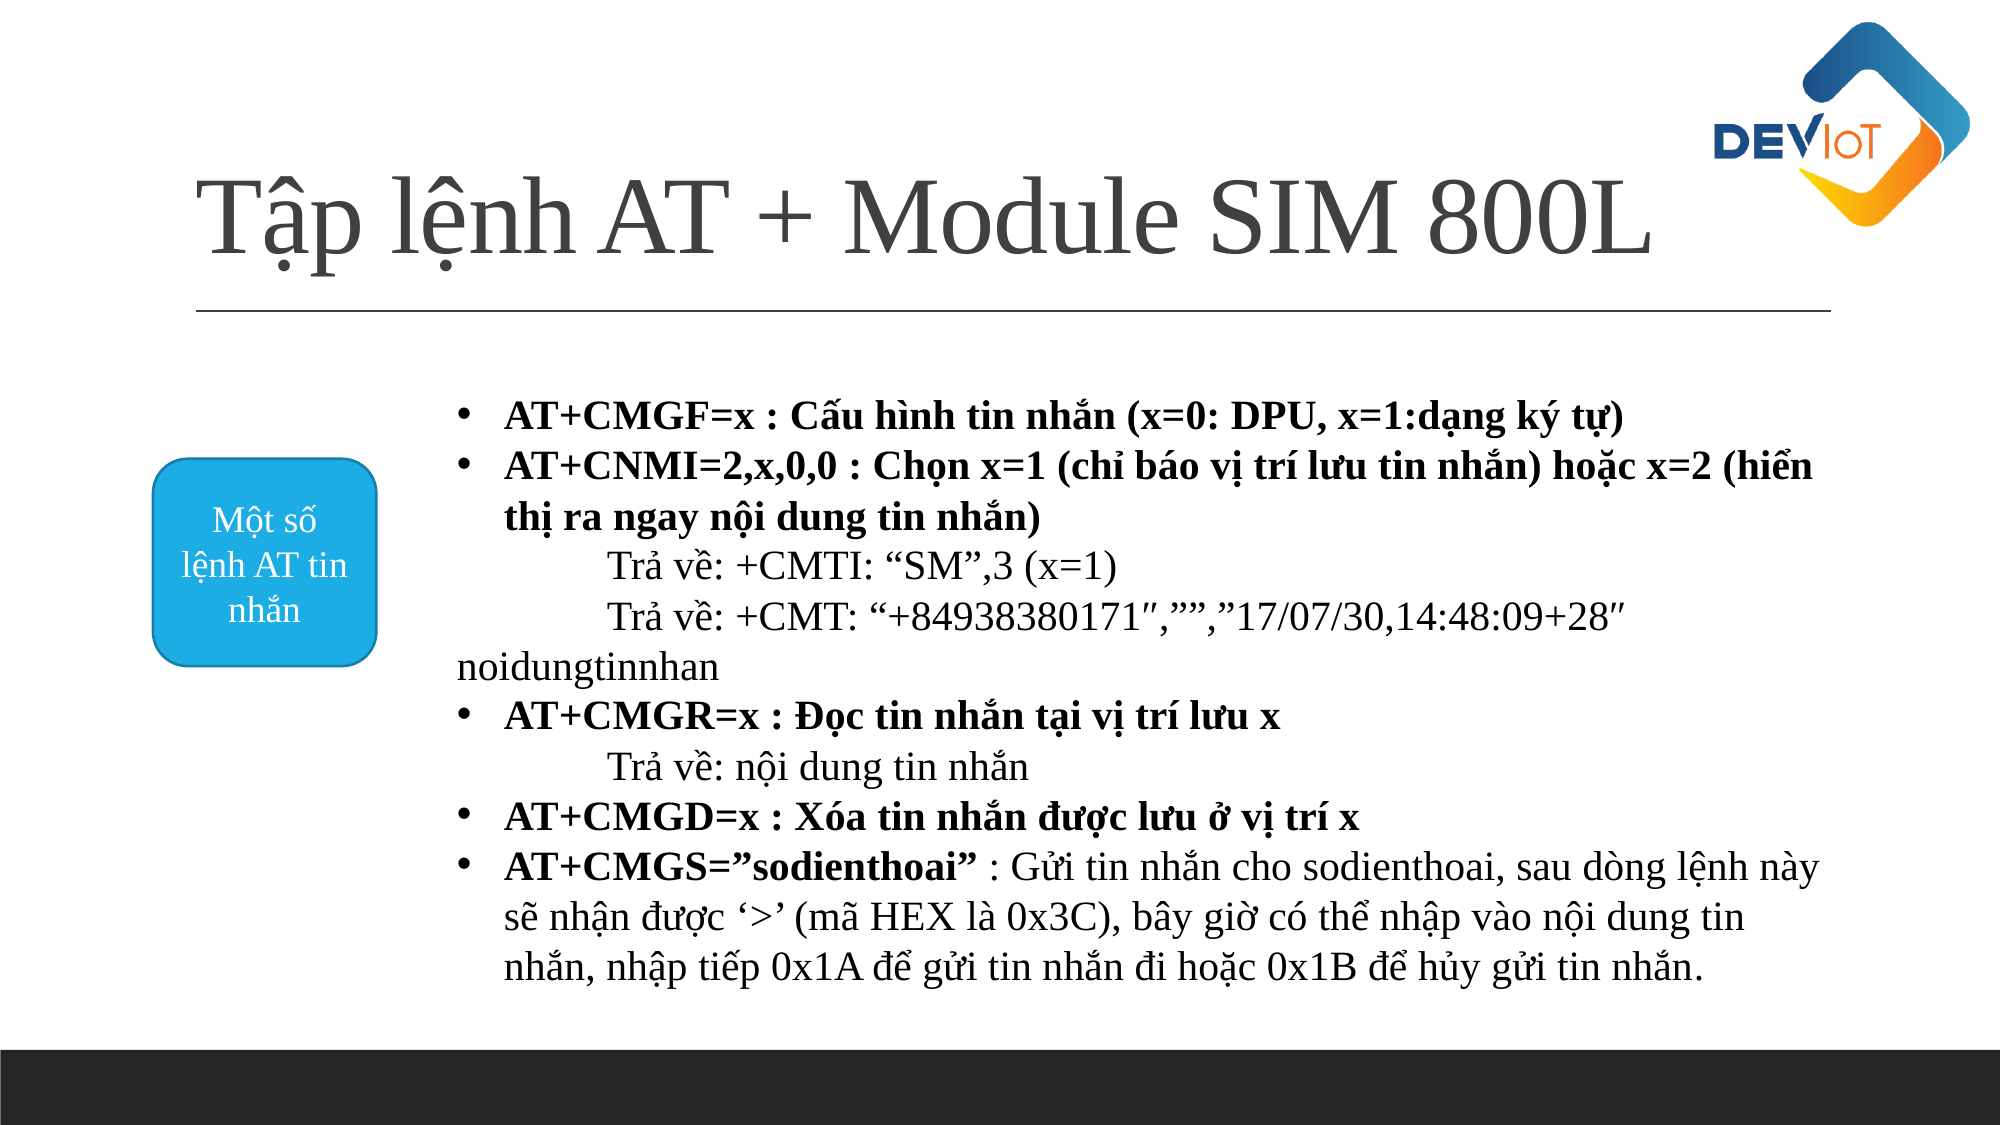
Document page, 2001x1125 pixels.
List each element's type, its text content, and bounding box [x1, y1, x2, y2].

text_box AT+CMGF=x : Cấu hình tin nhắn (x=0: DPU, x=1:dạng ký tự) AT+CNMI=2,x,0,0 : Chọn x=1 (chỉ báo vị trí lưu tin nhắn) hoặc x=2 (hiển thị ra ngay nội dung tin nhắn) Trả về: +CMTI: “SM”,3 (x=1) Trả về: +CMT: “+84938380171″,””,”17/07/30,14:48:09+28″ noidungtinnhan AT+CMGR=x : Đọc tin nhắn tại vị trí lưu x Trả về: nội dung tin nhắn AT+CMGD=x : Xóa tin nhắn được lưu ở vị trí x AT+CMGS=”sodienthoai” : Gửi tin nhắn cho sodienthoai, sau dòng lệnh này sẽ nhận được ‘>’ (mã HEX là 0x3C), bây giờ có thể nhập vào nội dung tin nhắn, nhập tiếp 0x1A để gửi tin nhắn đi hoặc 0x1B để hủy gửi tin nhắn. [442, 380, 1847, 996]
picture [1683, 0, 2000, 282]
text_box Một số lệnh AT tin nhắn [151, 457, 378, 668]
title Tập lệnh AT + Module SIM 800L [180, 47, 1682, 285]
